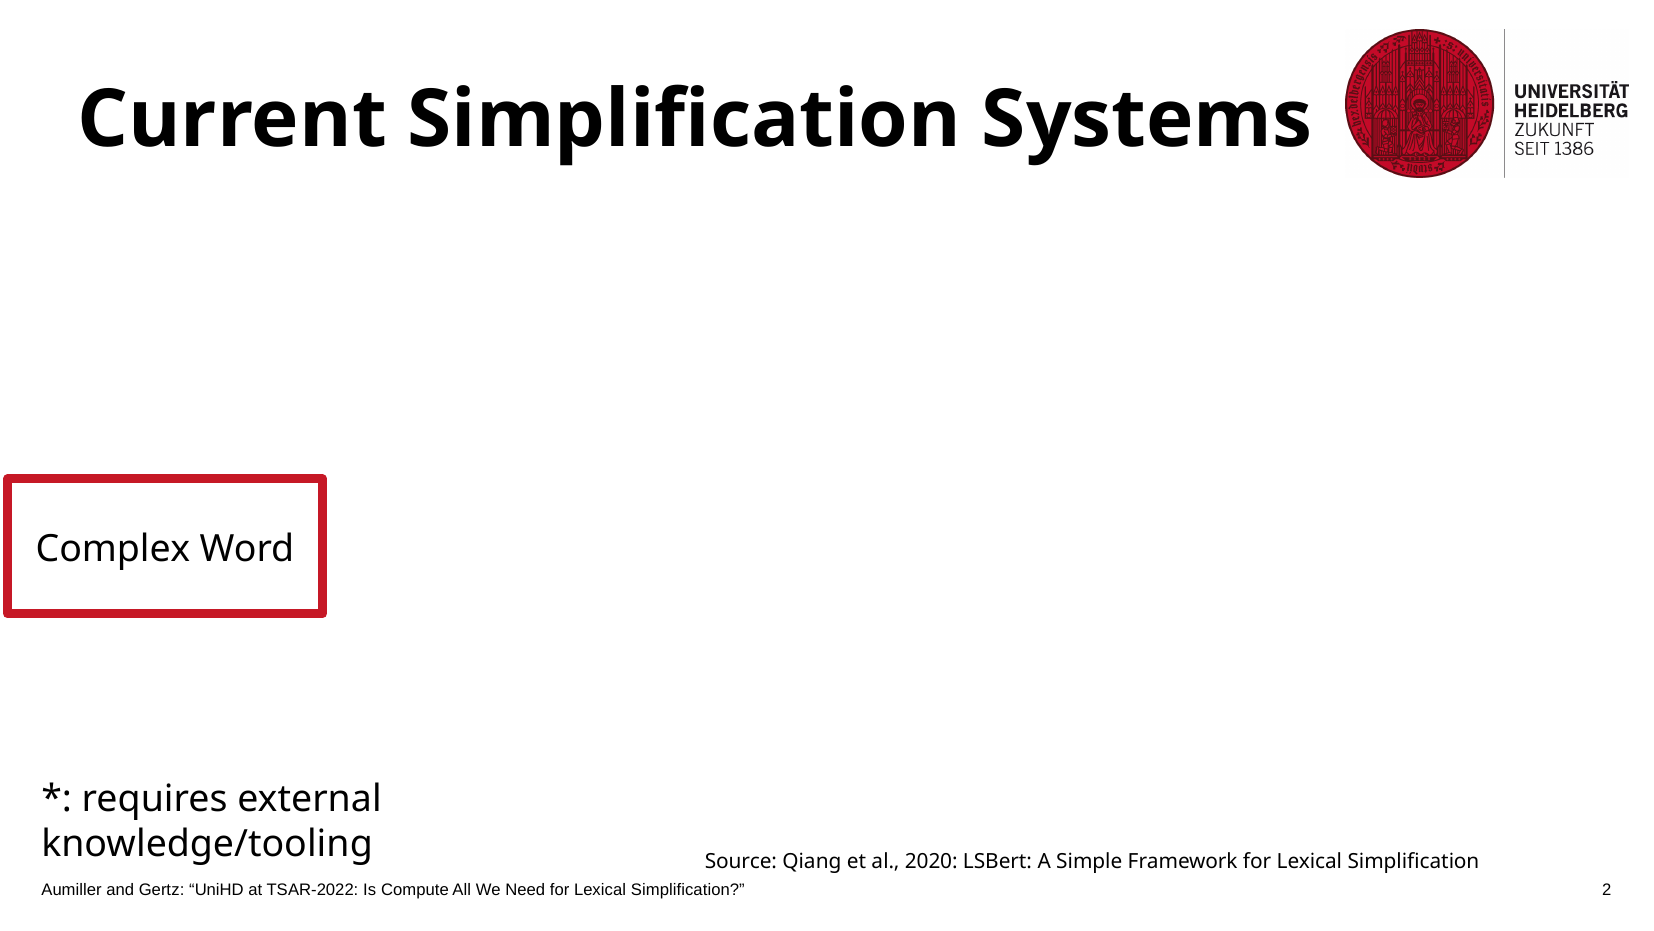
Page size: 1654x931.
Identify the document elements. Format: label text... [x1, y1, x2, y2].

text_box *: requires external knowledge/tooling [26, 766, 690, 870]
text_box Complex Word [7, 478, 323, 614]
picture [1345, 29, 1629, 178]
text_box Source: Qiang et al., 2020: LSBert: A Simple Framework for Lexical Simplification [689, 840, 1500, 931]
text_box [82, 199, 1571, 740]
text_box Current Simplification Systems [15, 37, 1504, 193]
text_box Aumiller and Gertz: “UniHD at TSAR-2022: Is Compute All We Need for Lexical Simplification?” [41, 873, 689, 899]
text_box 2 [1500, 873, 1612, 899]
